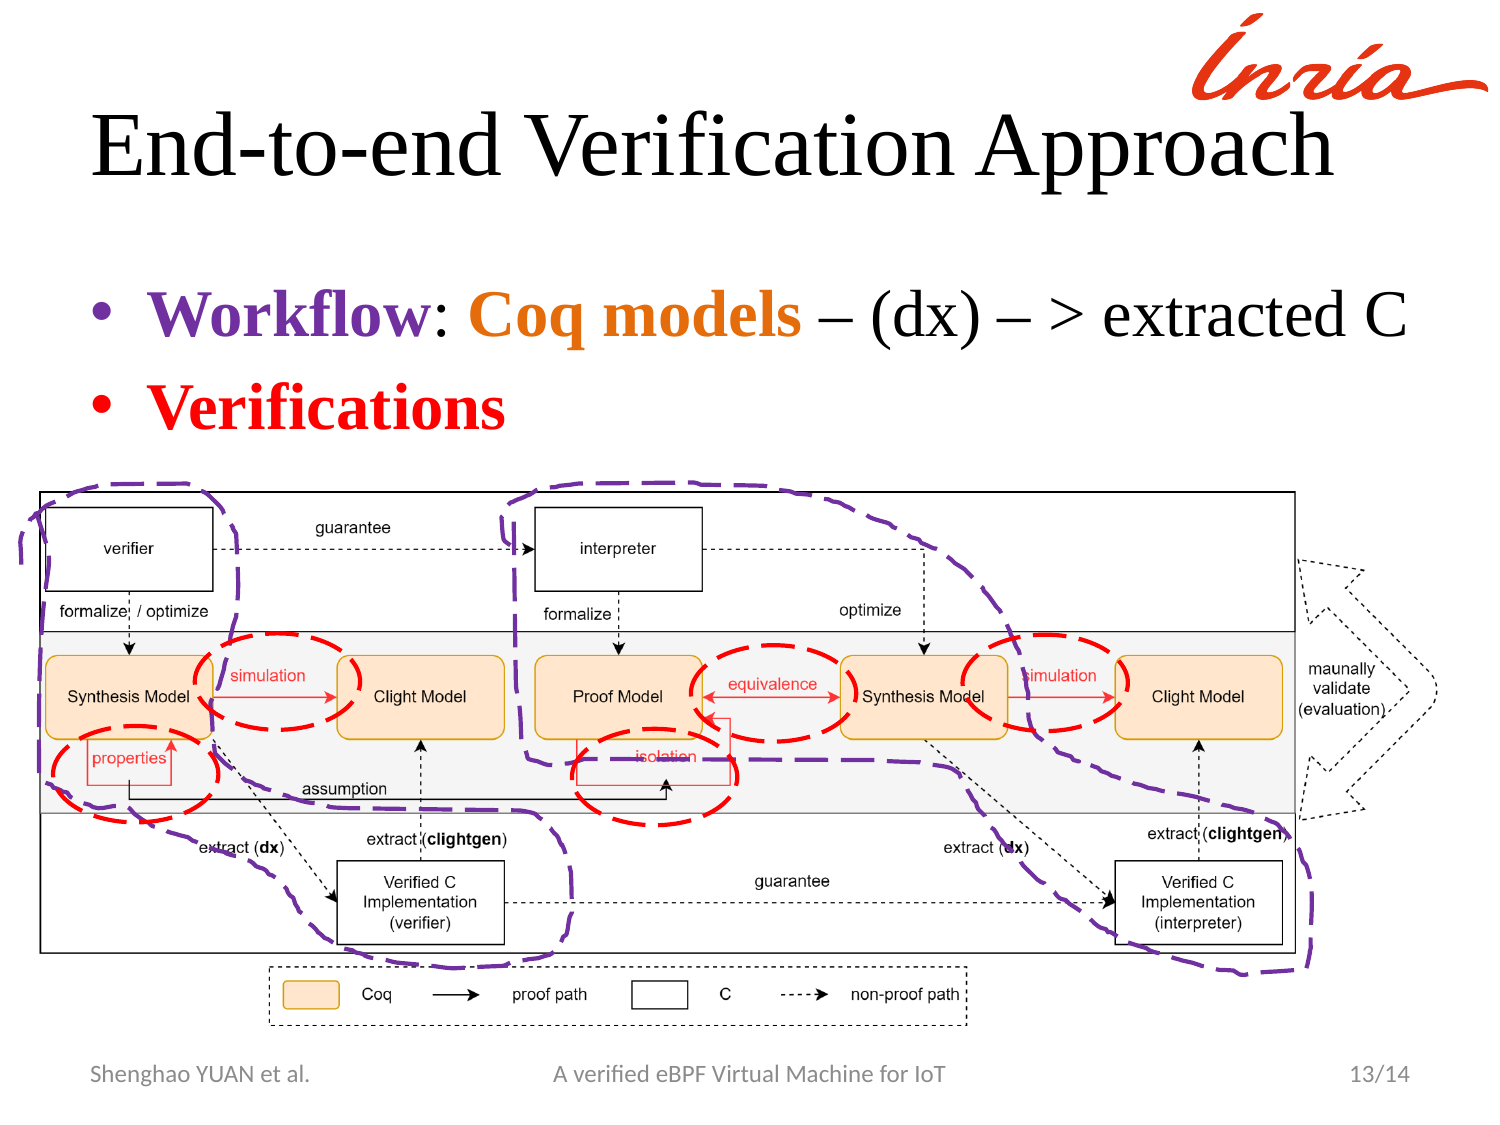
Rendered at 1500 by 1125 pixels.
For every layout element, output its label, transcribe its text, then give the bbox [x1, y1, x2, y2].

picture [39, 491, 1486, 1026]
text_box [52, 633, 1129, 826]
footer A verified eBPF Virtual Machine for IoT [512, 1042, 988, 1103]
picture [1178, 0, 1500, 114]
slide_number 13/14 [1074, 1042, 1425, 1103]
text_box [19, 482, 1313, 976]
slide_number Shenghao YUAN et al. [75, 1042, 425, 1103]
title End-to-end Verification Approach [75, 45, 1425, 233]
list Workflow: Coq models – (dx) – > extracted C Verifications [75, 262, 1425, 490]
